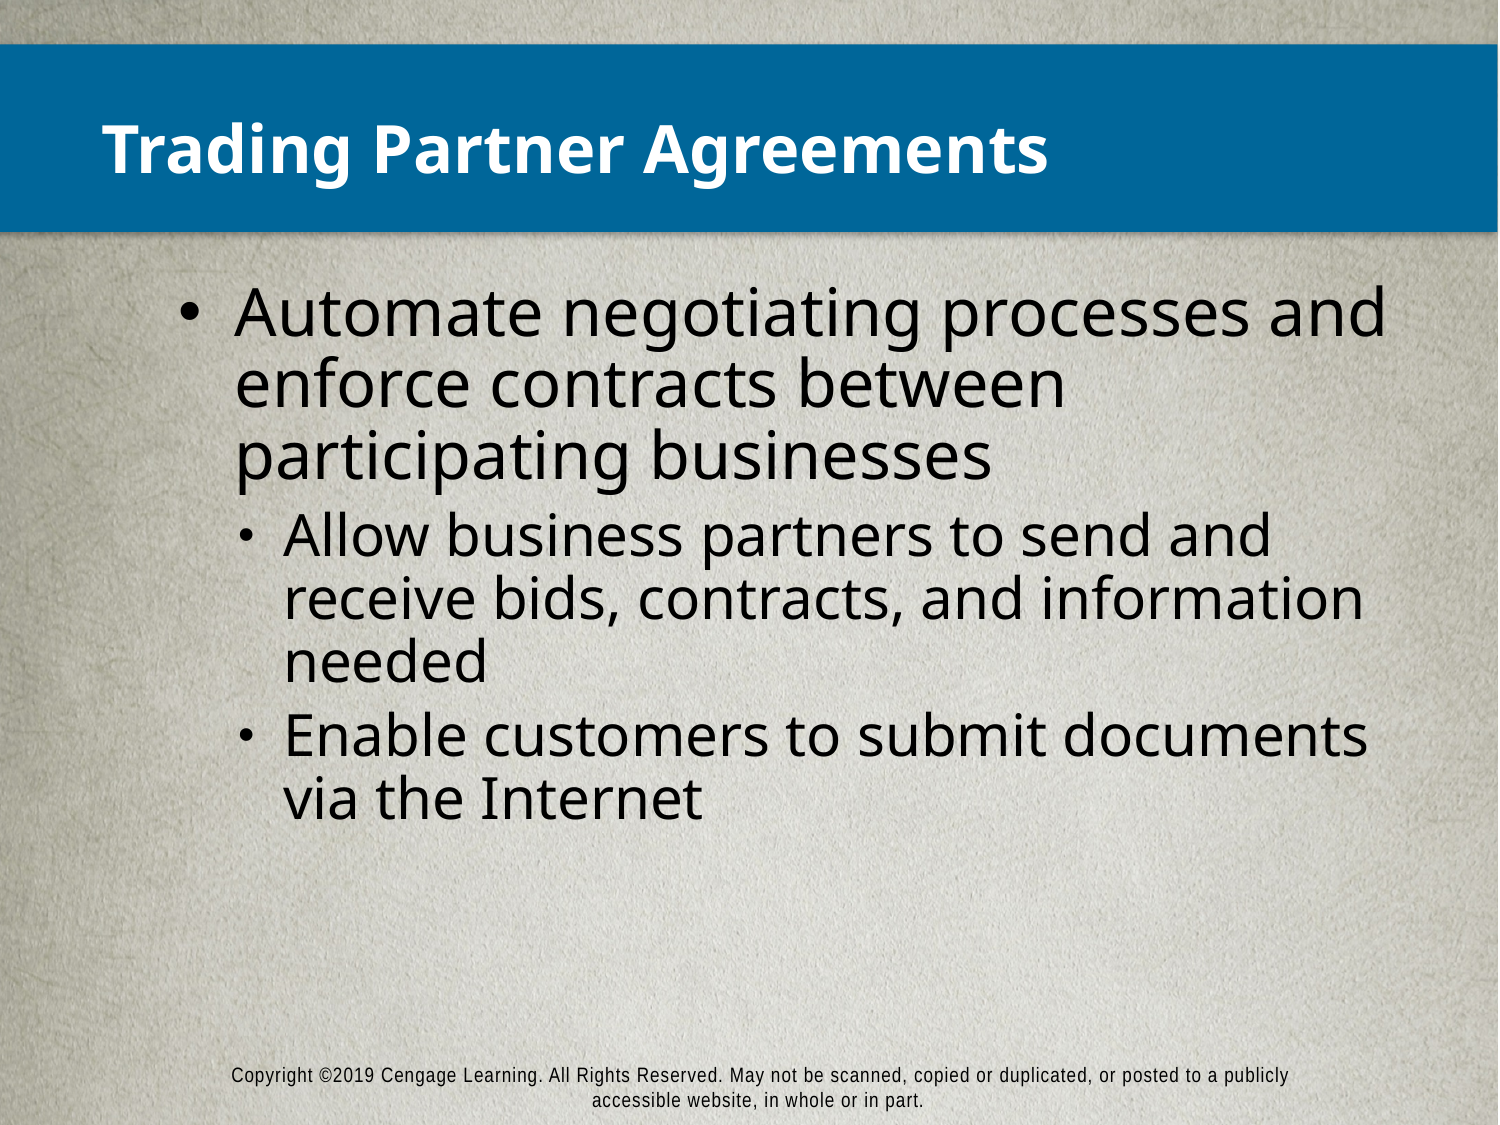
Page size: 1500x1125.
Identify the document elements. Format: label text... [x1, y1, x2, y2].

picture [0, 233, 1498, 1123]
picture [0, 0, 1498, 44]
list Automate negotiating processes and enforce contracts between participating businesses Allow business partners to send and receive bids, contracts, and information needed Enable customers to submit documents via the Internet [163, 271, 1447, 931]
title Trading Partner Agreements [86, 75, 1437, 220]
